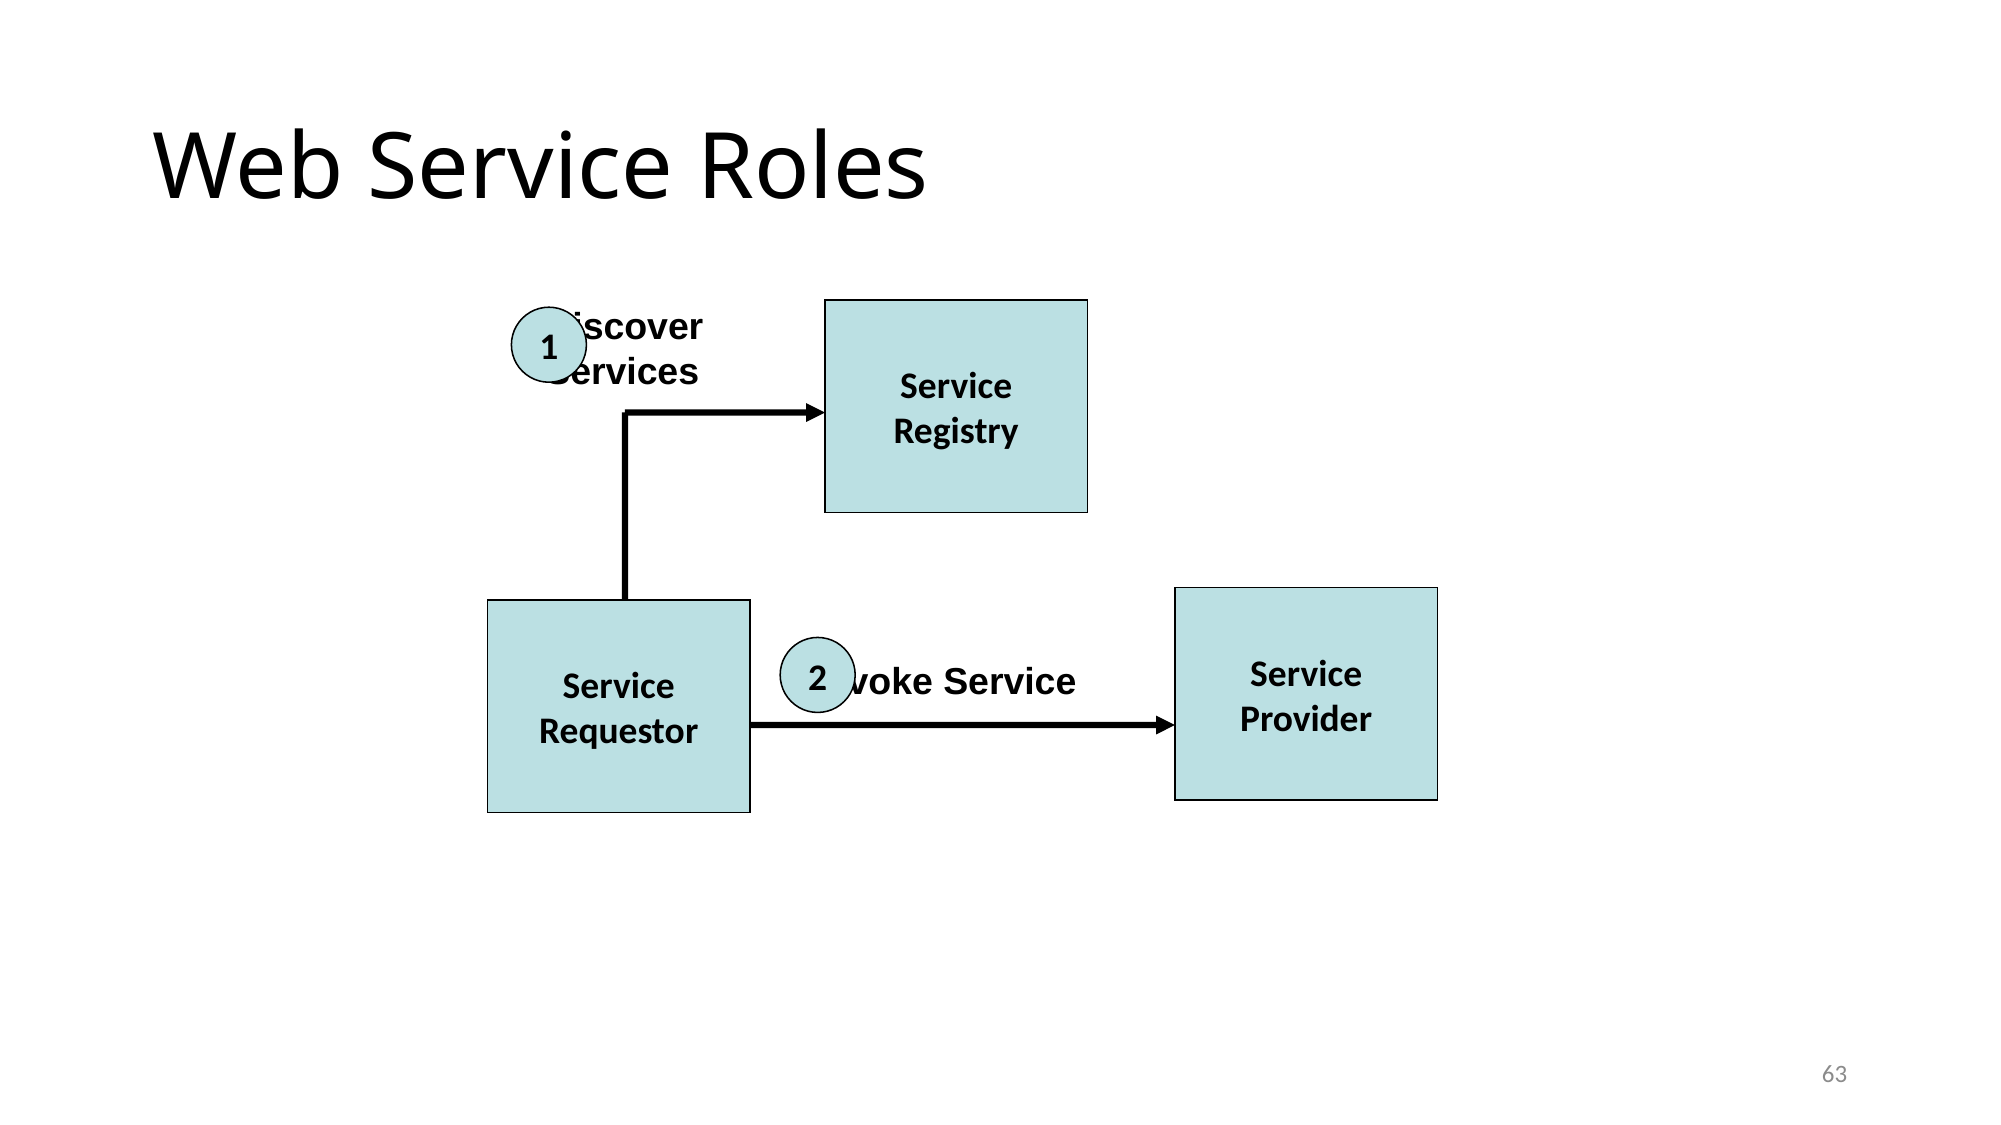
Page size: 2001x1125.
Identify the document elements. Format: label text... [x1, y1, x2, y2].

text_box 2 [780, 637, 856, 713]
text_box Service Provider [1175, 587, 1438, 800]
text_box Service Registry [825, 299, 1088, 513]
text_box [749, 718, 1175, 732]
text_box 1 [511, 307, 587, 383]
slide_number 63 [1412, 1042, 1863, 1103]
title Web Service Roles [137, 59, 1863, 278]
text_box Service Requestor [487, 599, 750, 813]
text_box [624, 406, 826, 419]
text_box Invoke Service [834, 649, 1204, 710]
text_box Discover Services [530, 294, 831, 400]
